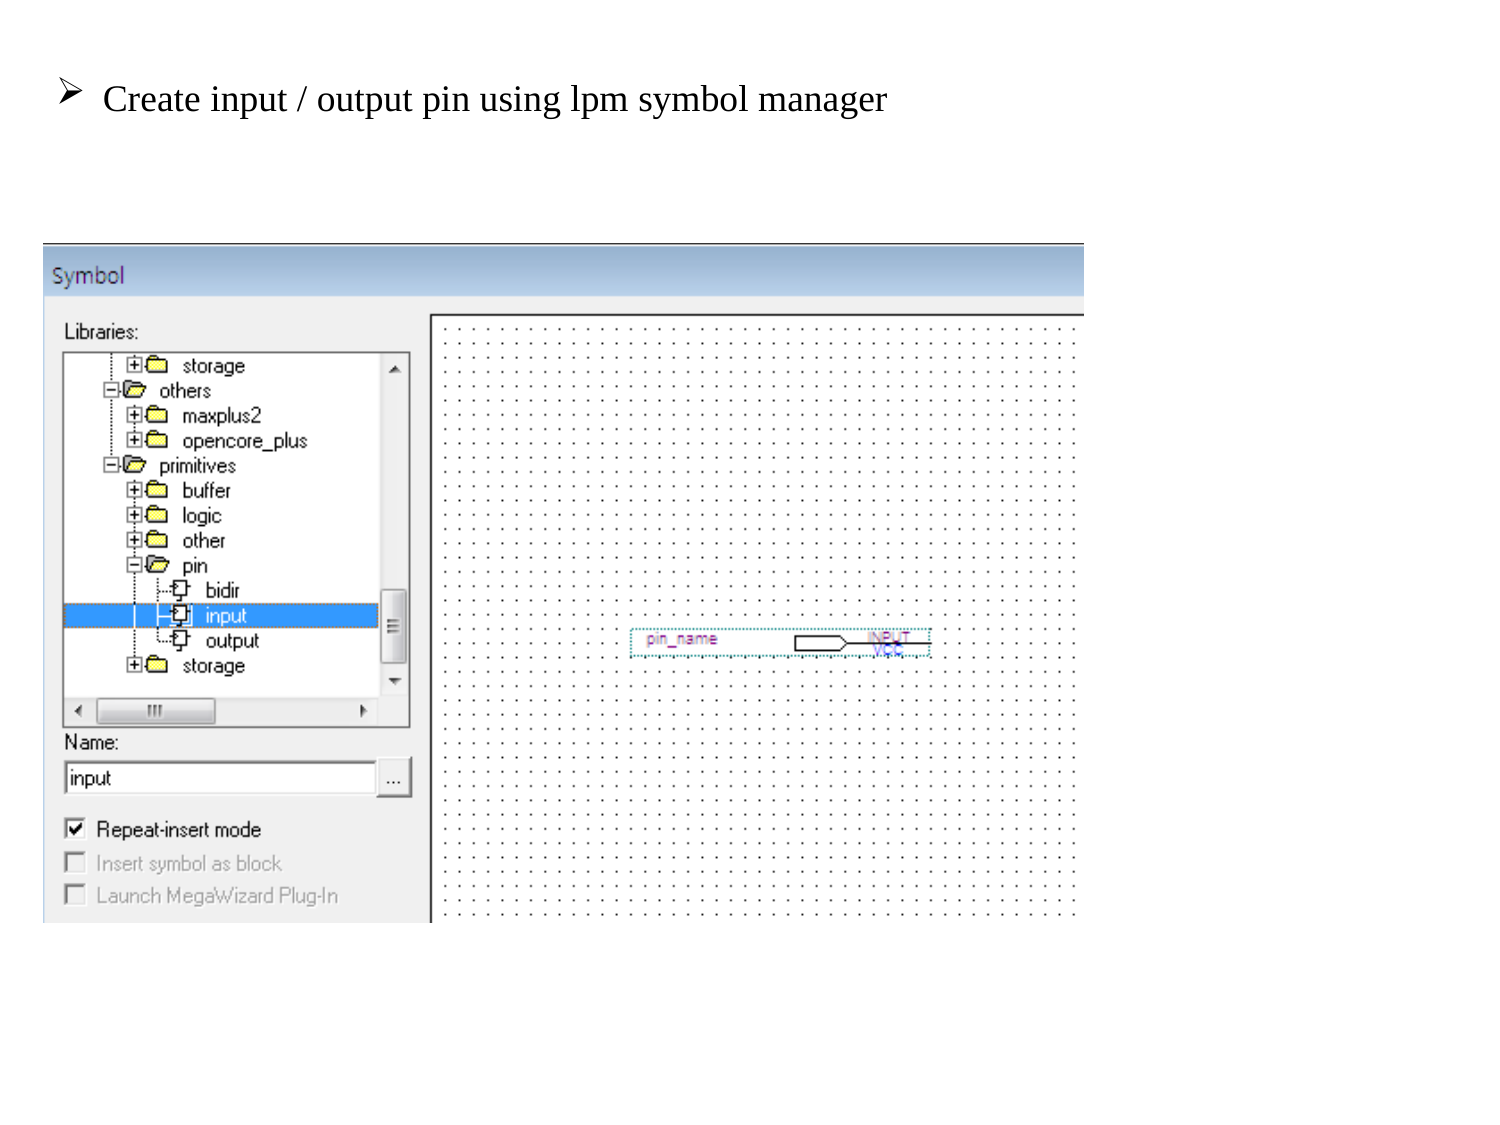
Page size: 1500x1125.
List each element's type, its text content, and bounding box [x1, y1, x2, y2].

picture [43, 243, 1084, 924]
text_box Create input / output pin using lpm symbol manager [41, 66, 1152, 127]
